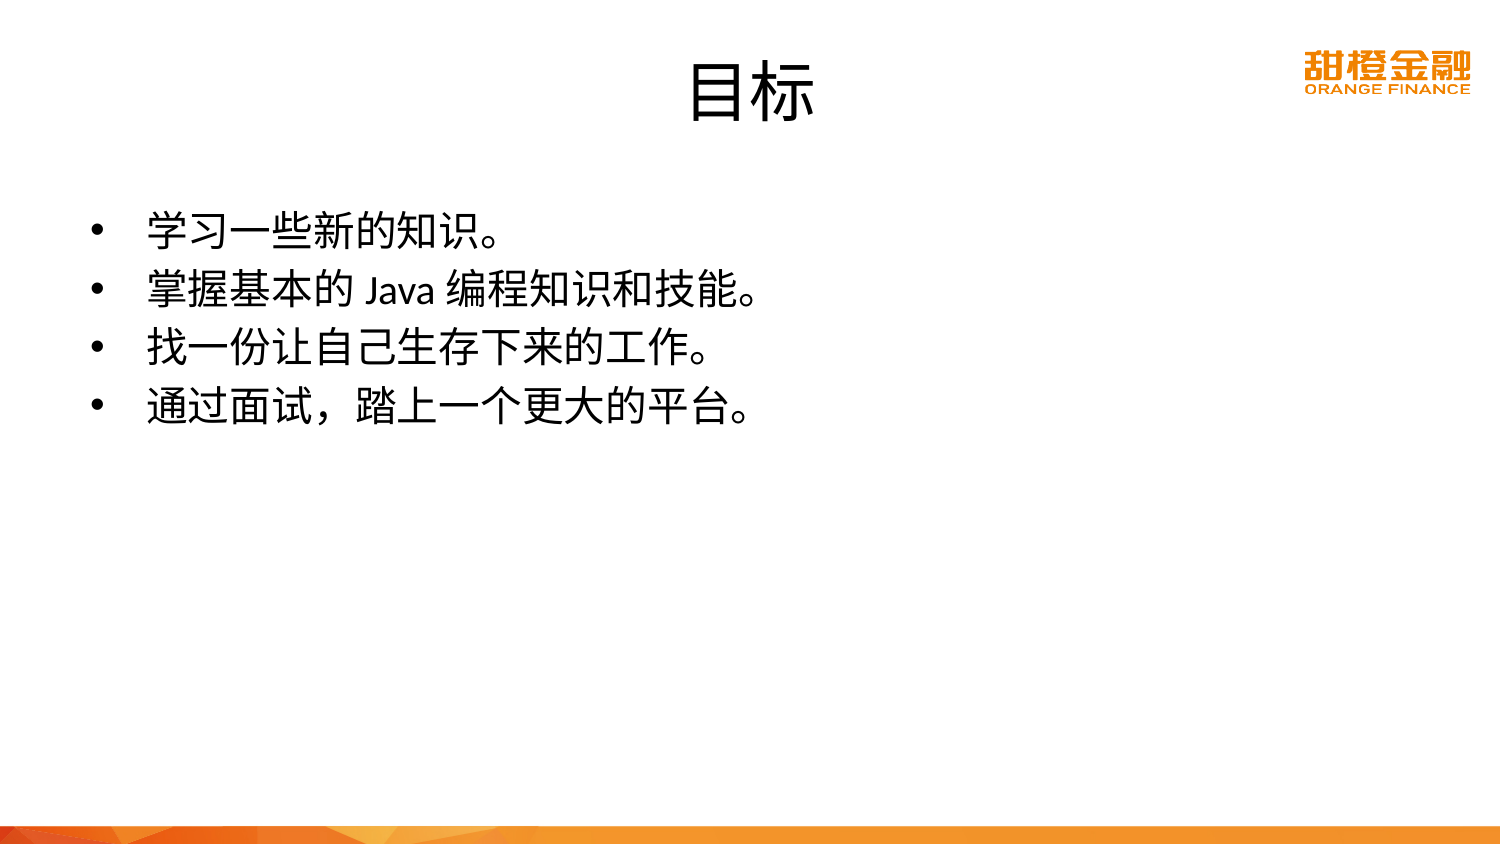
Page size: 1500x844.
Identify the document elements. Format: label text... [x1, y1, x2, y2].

picture [0, 0, 1500, 844]
title 目标 [75, 33, 1425, 147]
list 学习一些新的知识。 掌握基本的Java编程知识和技能。 找一份让自己生存下来的工作。 通过面试，踏上一个更大的平台。 [75, 196, 1425, 754]
